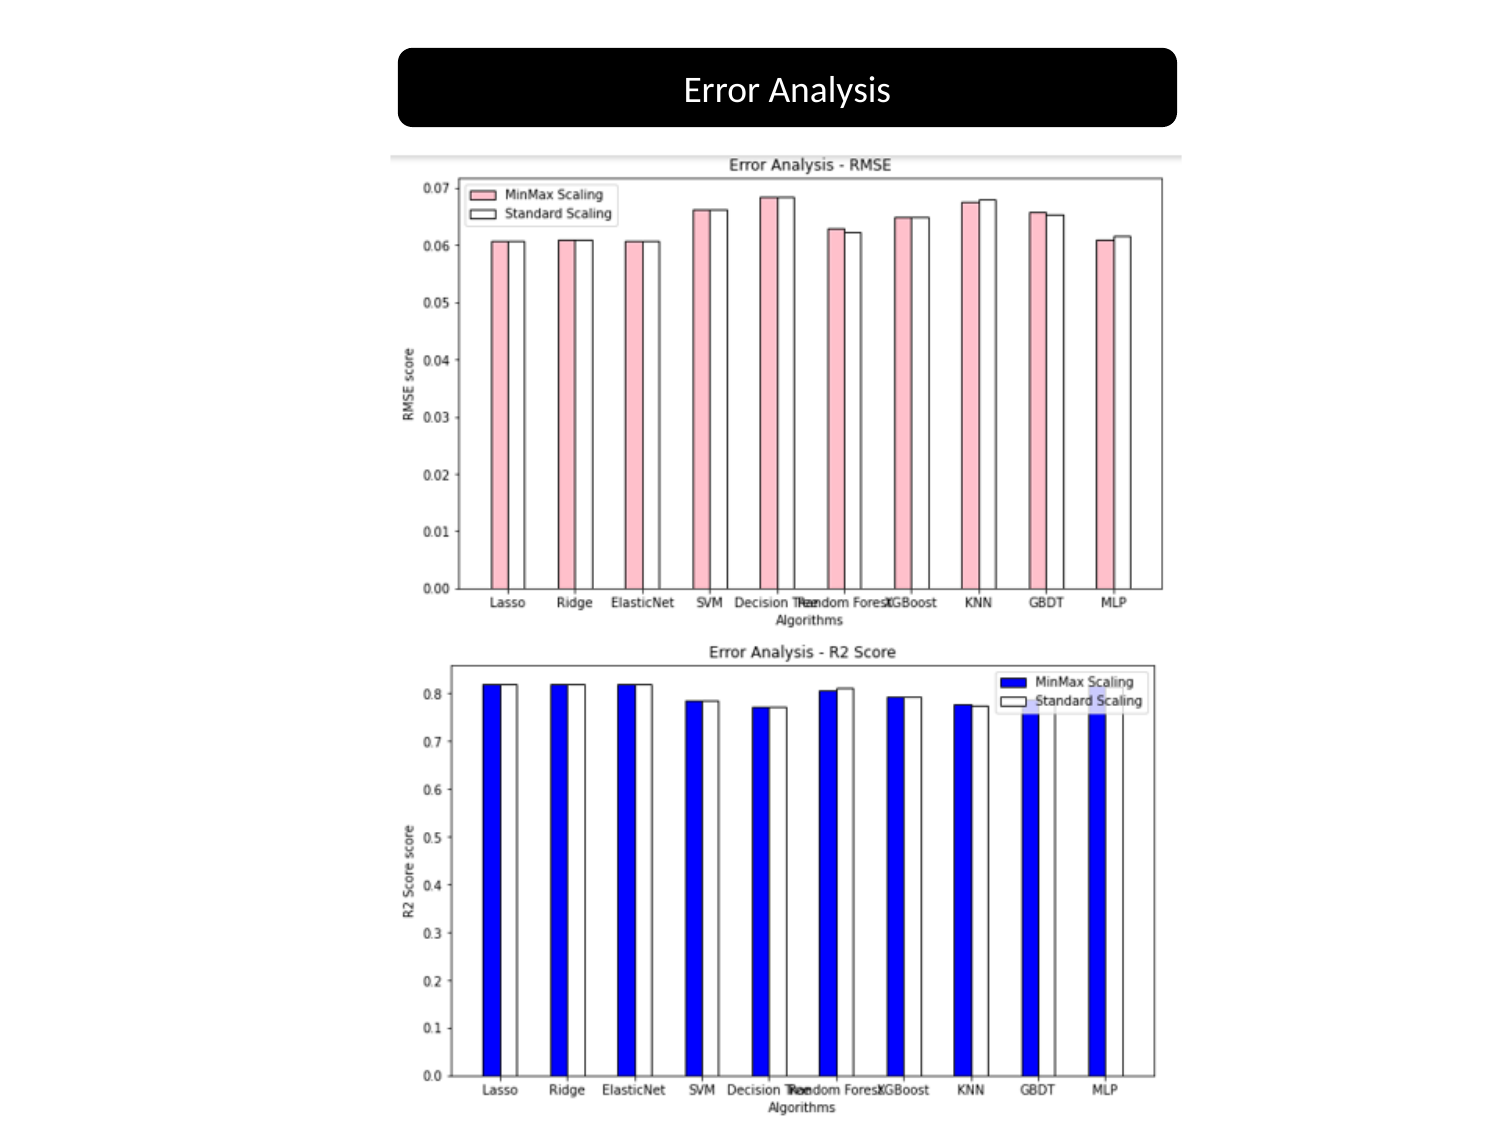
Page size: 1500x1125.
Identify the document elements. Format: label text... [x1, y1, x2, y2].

picture [274, 143, 1196, 1125]
text_box Error Analysis [397, 47, 1178, 128]
